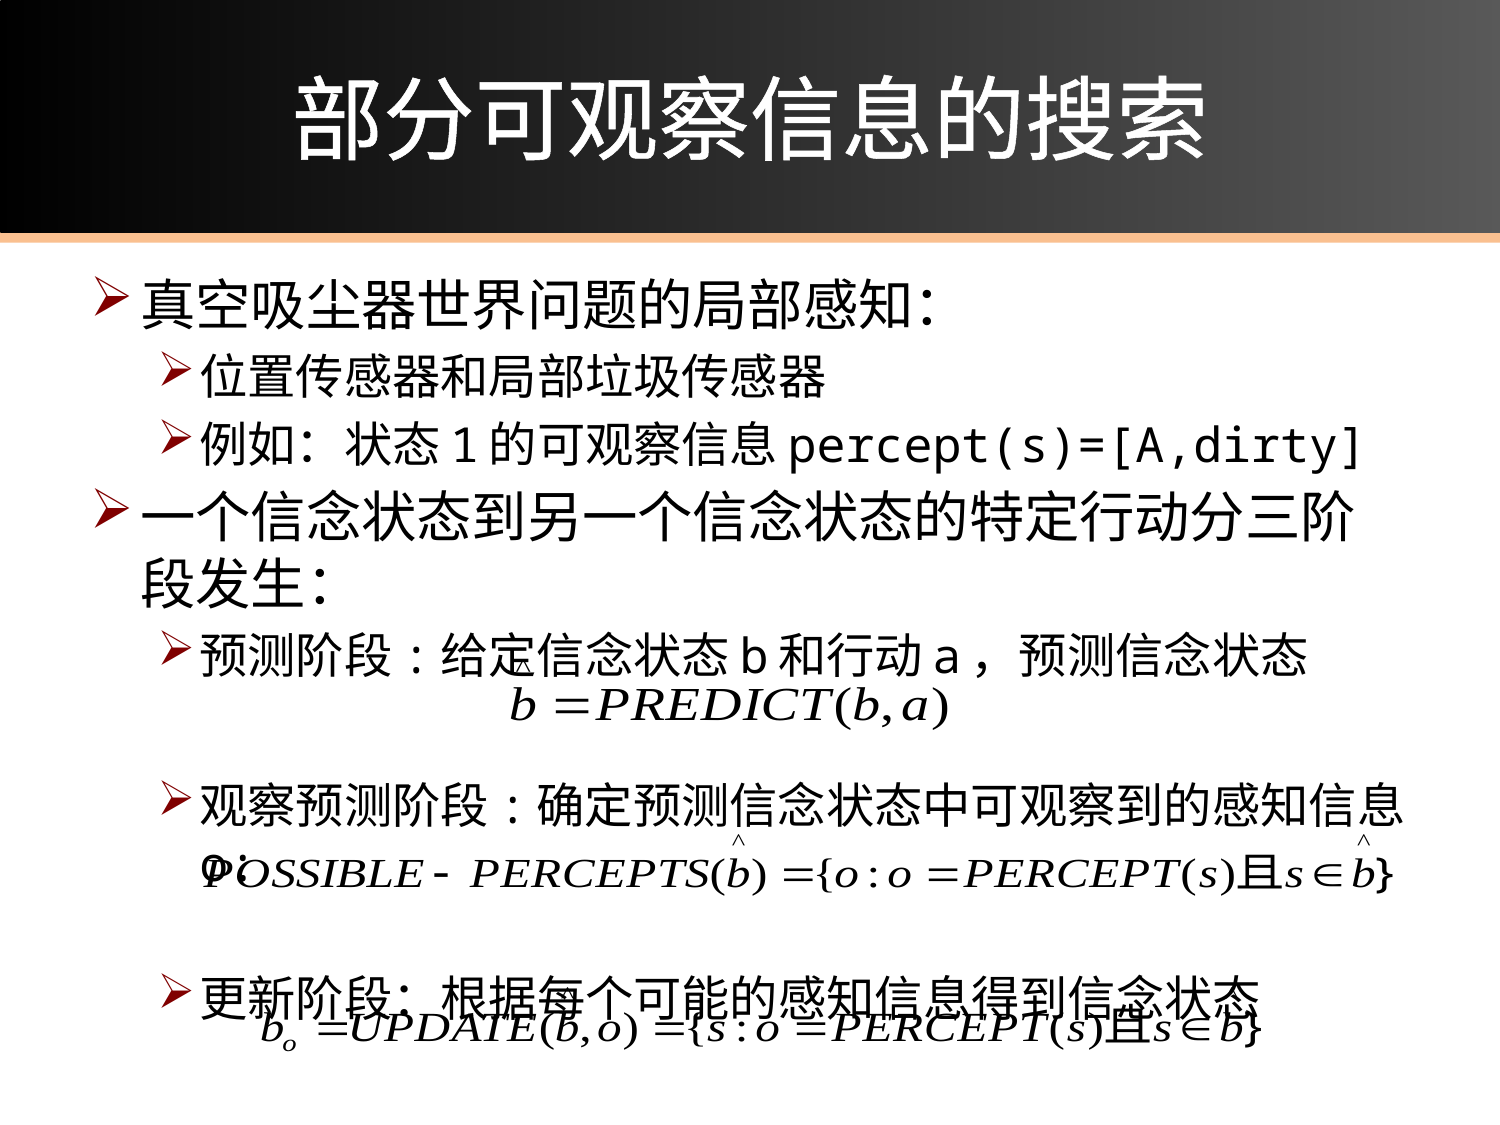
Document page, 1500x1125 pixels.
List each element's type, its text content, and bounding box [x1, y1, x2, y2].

title 部分可观察信息的搜索 [0, 0, 1500, 233]
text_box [253, 975, 1276, 1063]
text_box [194, 822, 1409, 906]
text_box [501, 644, 962, 740]
list 真空吸尘器世界问题的局部感知： 位置传感器和局部垃圾传感器 例如：状态1的可观察信息percept(s)=[A,dirty] 一个信念状态到另一个信念状态的特定行动分三阶段发生： 预测阶段:给定信念状态b和行动a，预测信念状态 观察预测阶段:确定预测信念状态中可观察到的感知信息o: 更新阶段：根据每个可能的感知信息得到信念状态 [75, 262, 1425, 1106]
